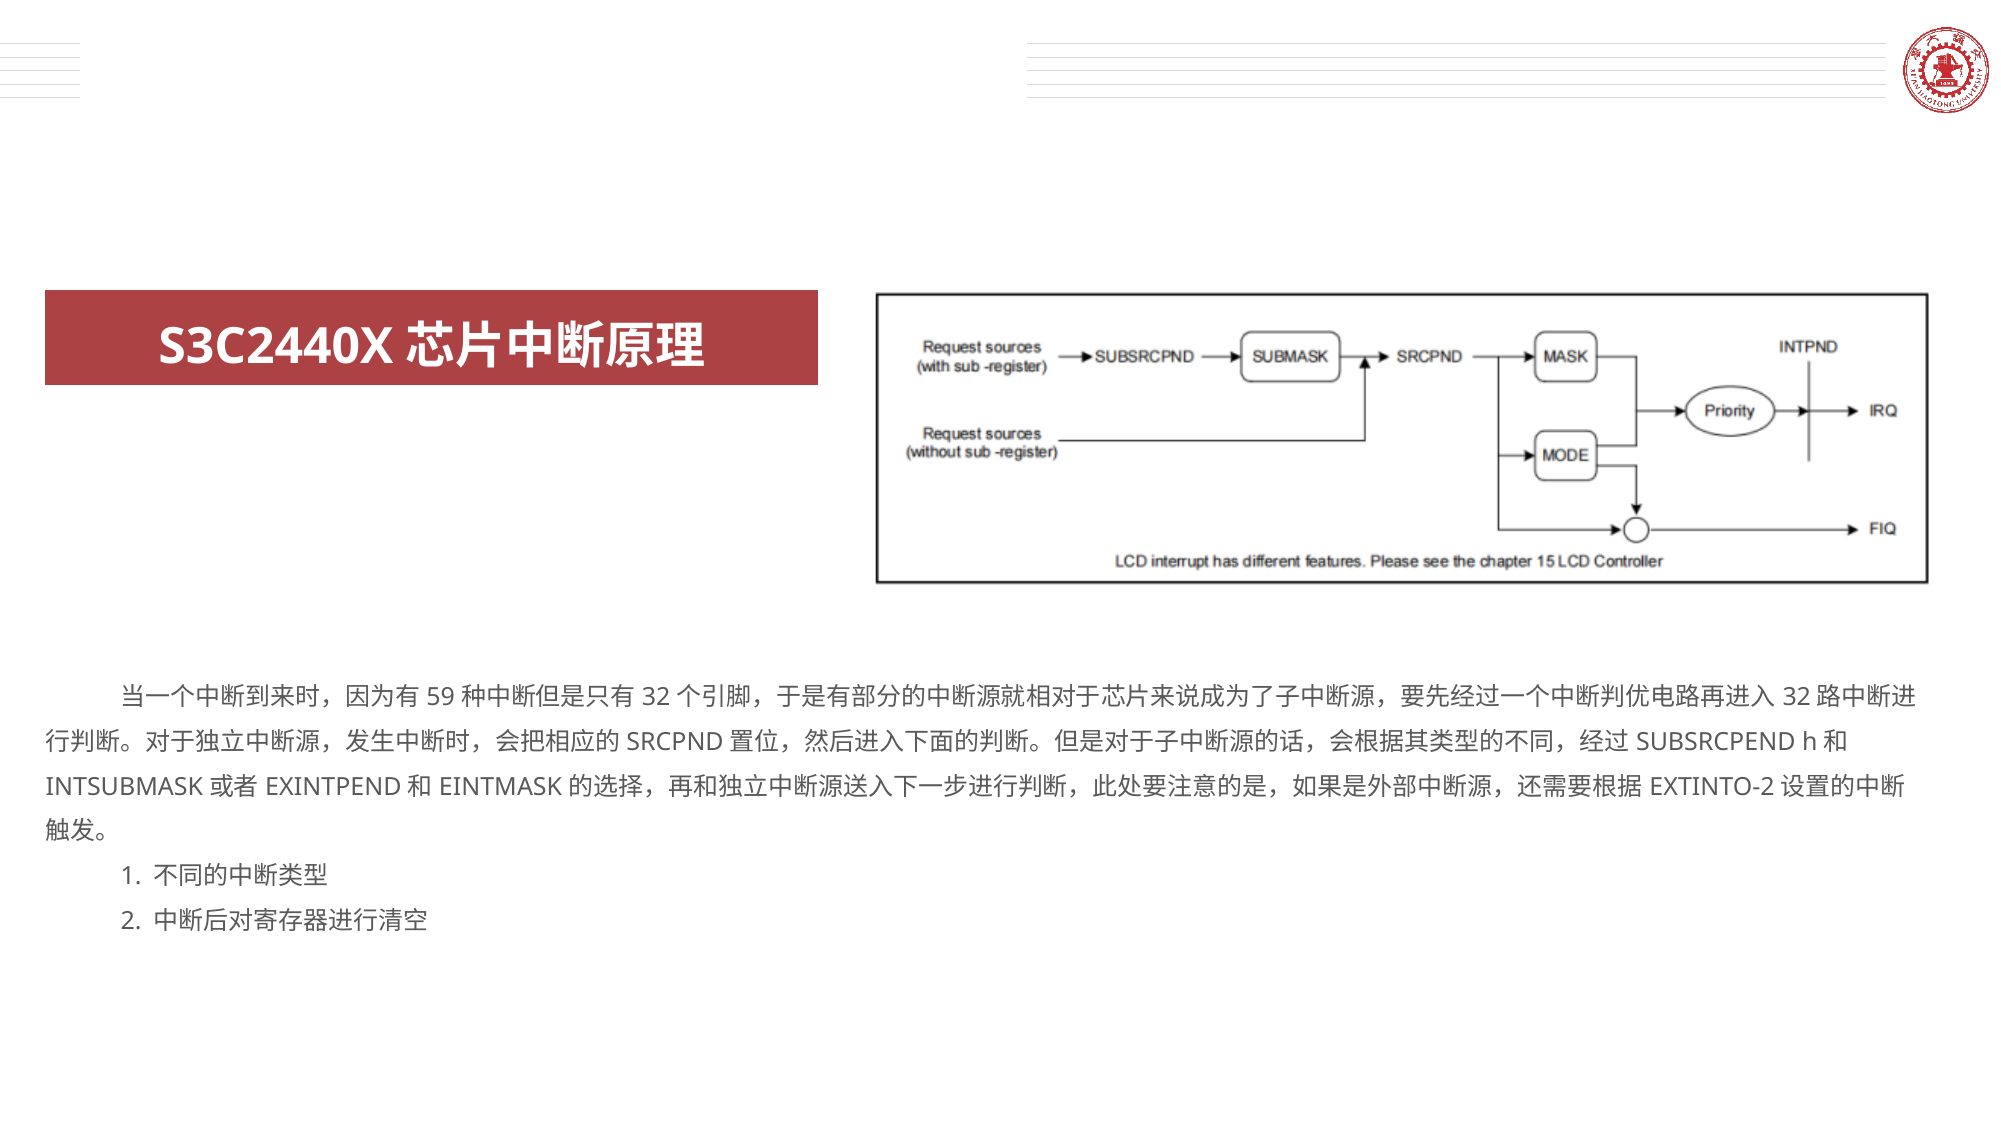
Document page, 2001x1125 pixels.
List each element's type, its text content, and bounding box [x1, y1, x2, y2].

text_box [1027, 43, 1886, 98]
text_box S3C2440X芯片中断原理 [45, 289, 819, 385]
picture [873, 289, 1930, 587]
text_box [0, 43, 80, 98]
picture [1903, 27, 1989, 113]
text_box 当一个中断到来时，因为有59种中断但是只有32个引脚，于是有部分的中断源就相对于芯片来说成为了子中断源，要先经过一个中断判优电路再进入32路中断进行判断。对于独立中断源，发生中断时，会把相应的SRCPND置位，然后进入下面的判断。但是对于子中断源的话，会根据其类型的不同，经过SUBSRCPEND h和INTSUBMASK或者EXINTPEND和EINTMASK的选择，再和独立中断源送入下一步进行判断，此处要注意的是，如果是外部中断源，还需要根据EXTINTO-2设置的中断触发。 1. 不同的中断类型 2. 中断后对寄存器进行清空 [45, 665, 1930, 937]
